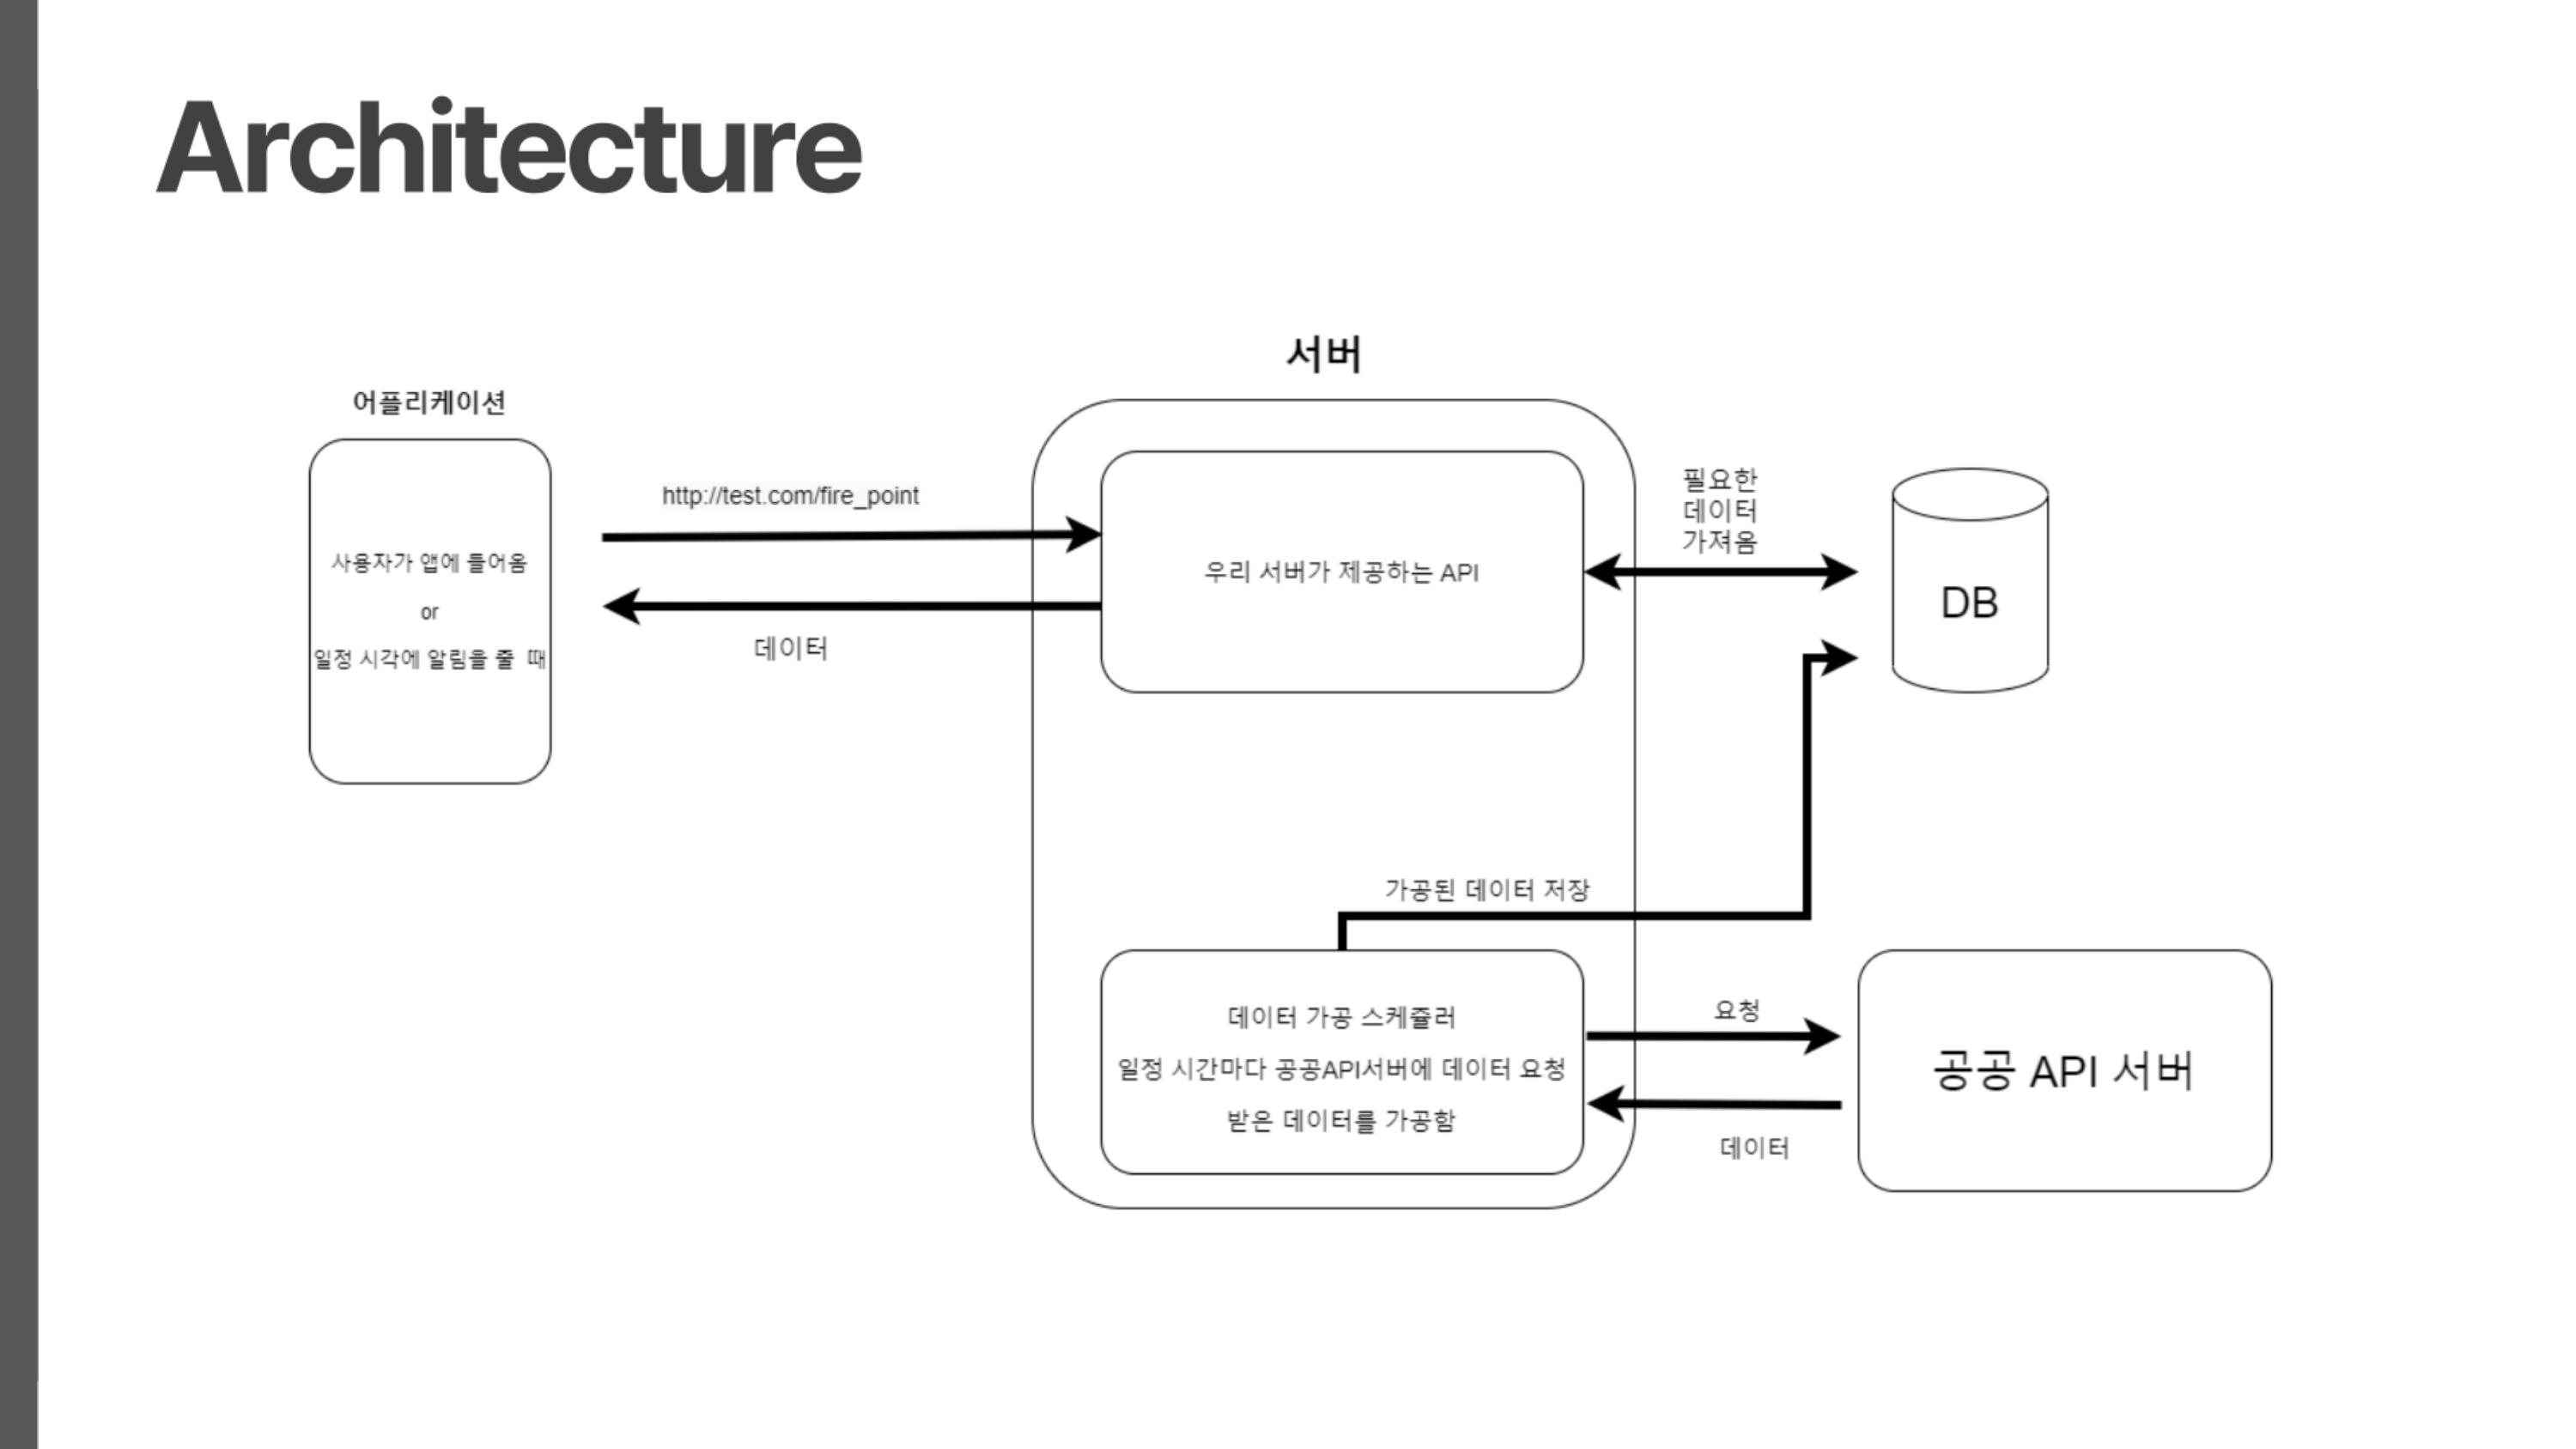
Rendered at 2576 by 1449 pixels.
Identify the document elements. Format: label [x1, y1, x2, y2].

picture [135, 37, 926, 296]
text_box [0, 0, 39, 1449]
text_box [291, 312, 2290, 1229]
